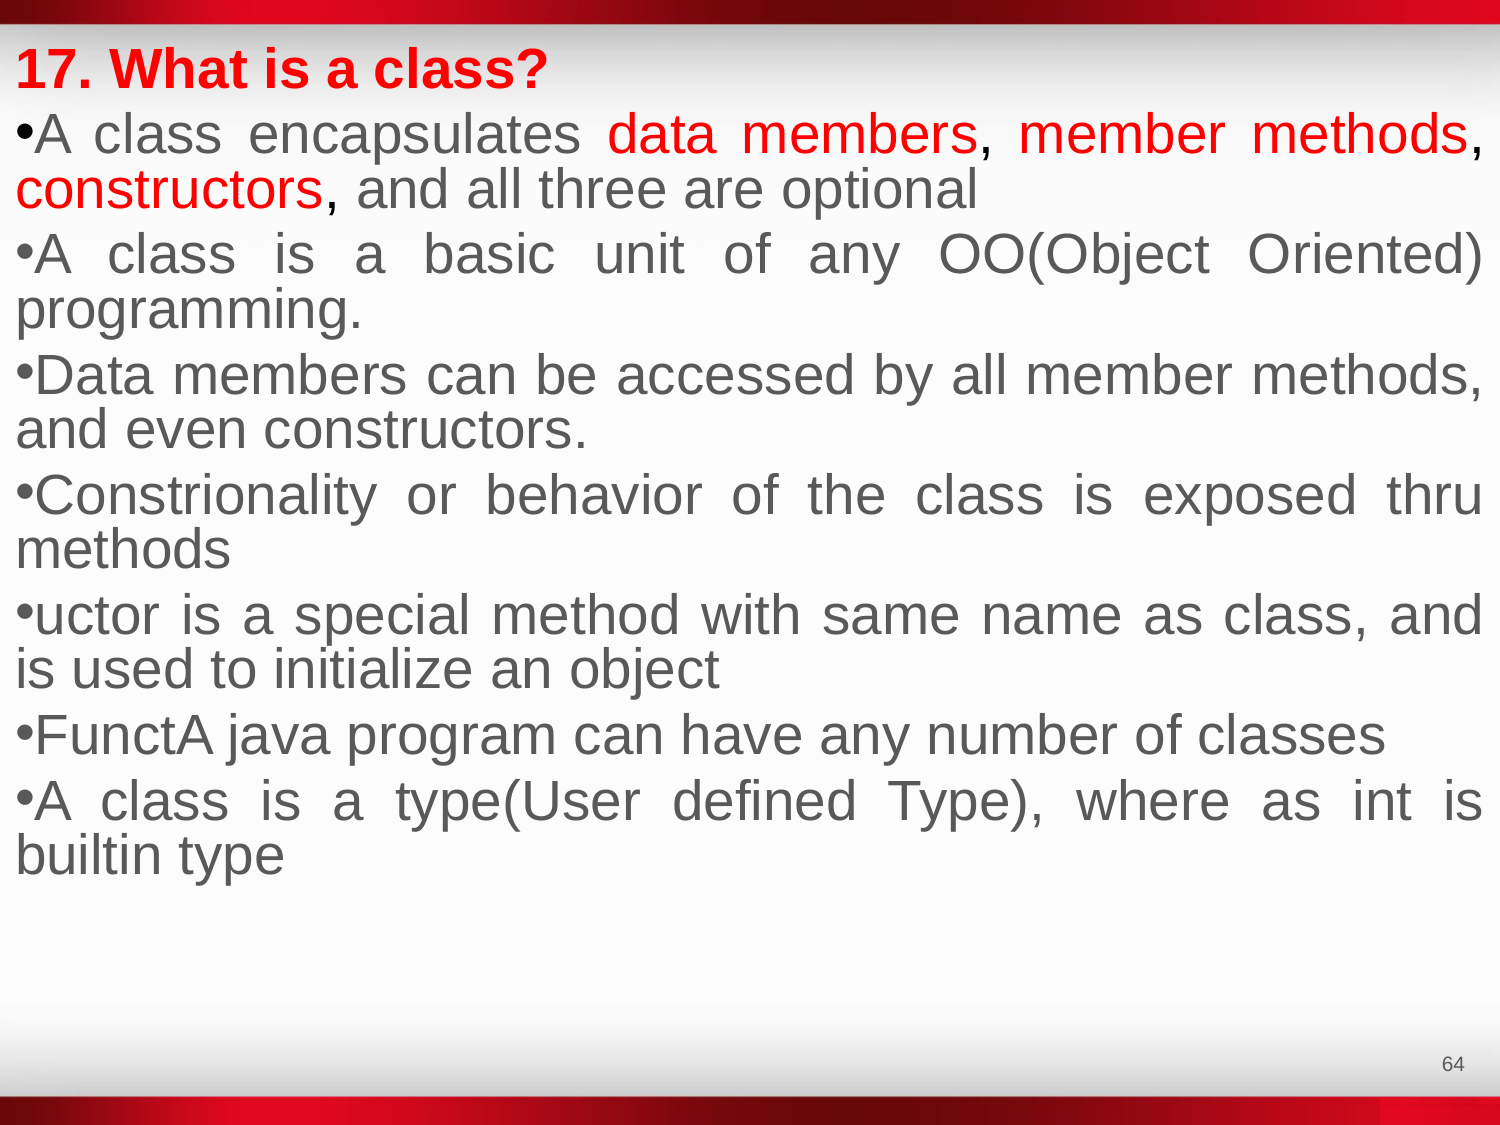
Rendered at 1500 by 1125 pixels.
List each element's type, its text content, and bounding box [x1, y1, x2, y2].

subtitle 17. What is a class? A class encapsulates data members, member methods, constructors, and all three are optional A class is a basic unit of any OO(Object Oriented) programming. Data members can be accessed by all member methods, and even constructors. Constrionality or behavior of the class is exposed thru methods uctor is a special method with same name as class, and is used to initialize an object FunctA java program can have any number of classes A class is a type(User defined Type), where as int is builtin type [0, 37, 1500, 1125]
slide_number ‹#› [1389, 1019, 1480, 1106]
picture [0, 0, 1500, 37]
